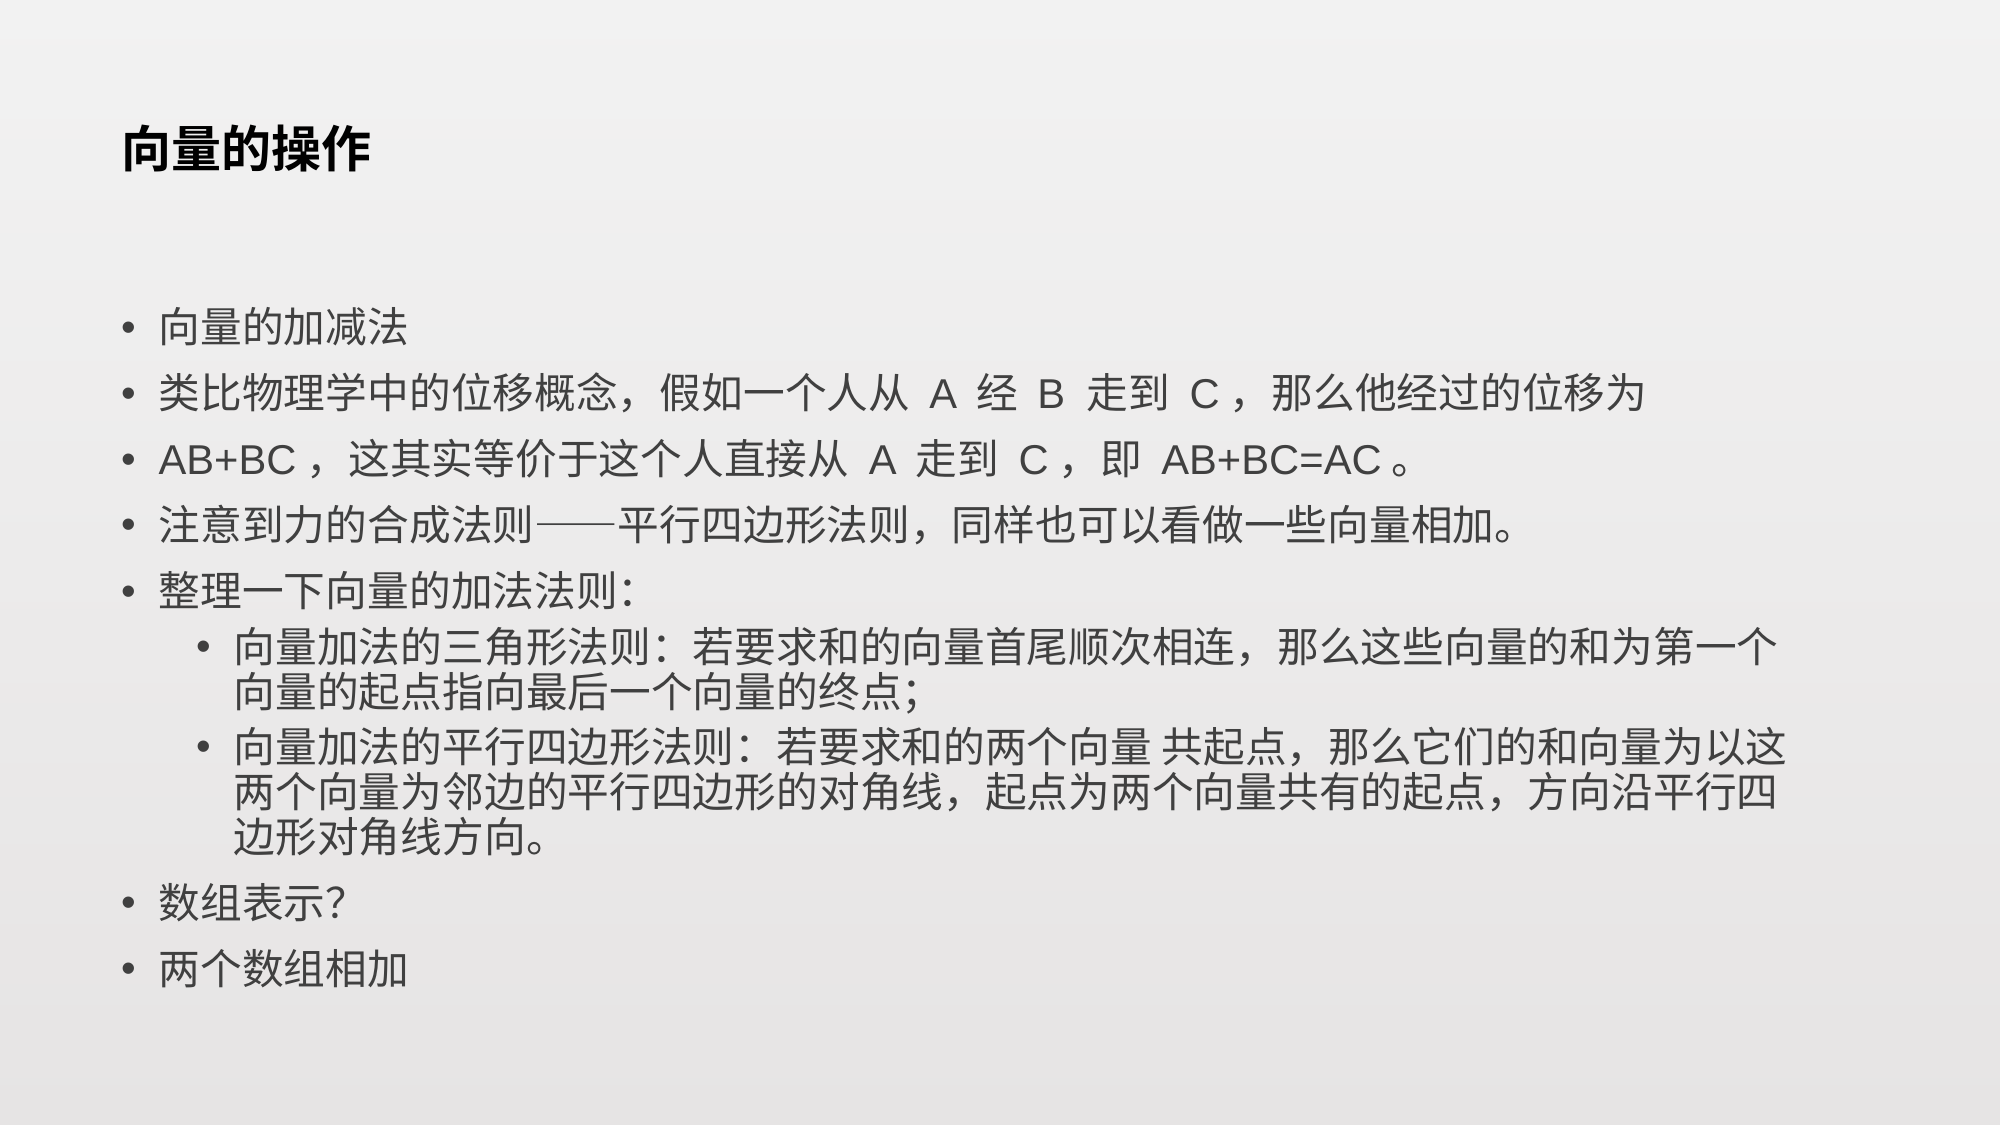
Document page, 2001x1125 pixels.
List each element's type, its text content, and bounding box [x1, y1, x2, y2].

list 向量的加减法 类比物理学中的位移概念，假如一个人从 A 经 B 走到 C，那么他经过的位移为 AB+BC，这其实等价于这个人直接从 A 走到 C，即 AB+BC=AC。 注意到力的合成法则——平行四边形法则，同样也可以看做一些向量相加。 整理一下向量的加法法则： 向量加法的三角形法则：若要求和的向量首尾顺次相连，那么这些向量的和为第一个向量的起点指向最后一个向量的终点； 向量加法的平行四边形法则：若要求和的两个向量 共起点，那么它们的和向量为以这两个向量为邻边的平行四边形的对角线，起点为两个向量共有的起点，方向沿平行四边形对角线方向。 数组表示？ 两个数组相加 [106, 299, 1832, 1046]
title 向量的操作 [106, 42, 1832, 260]
